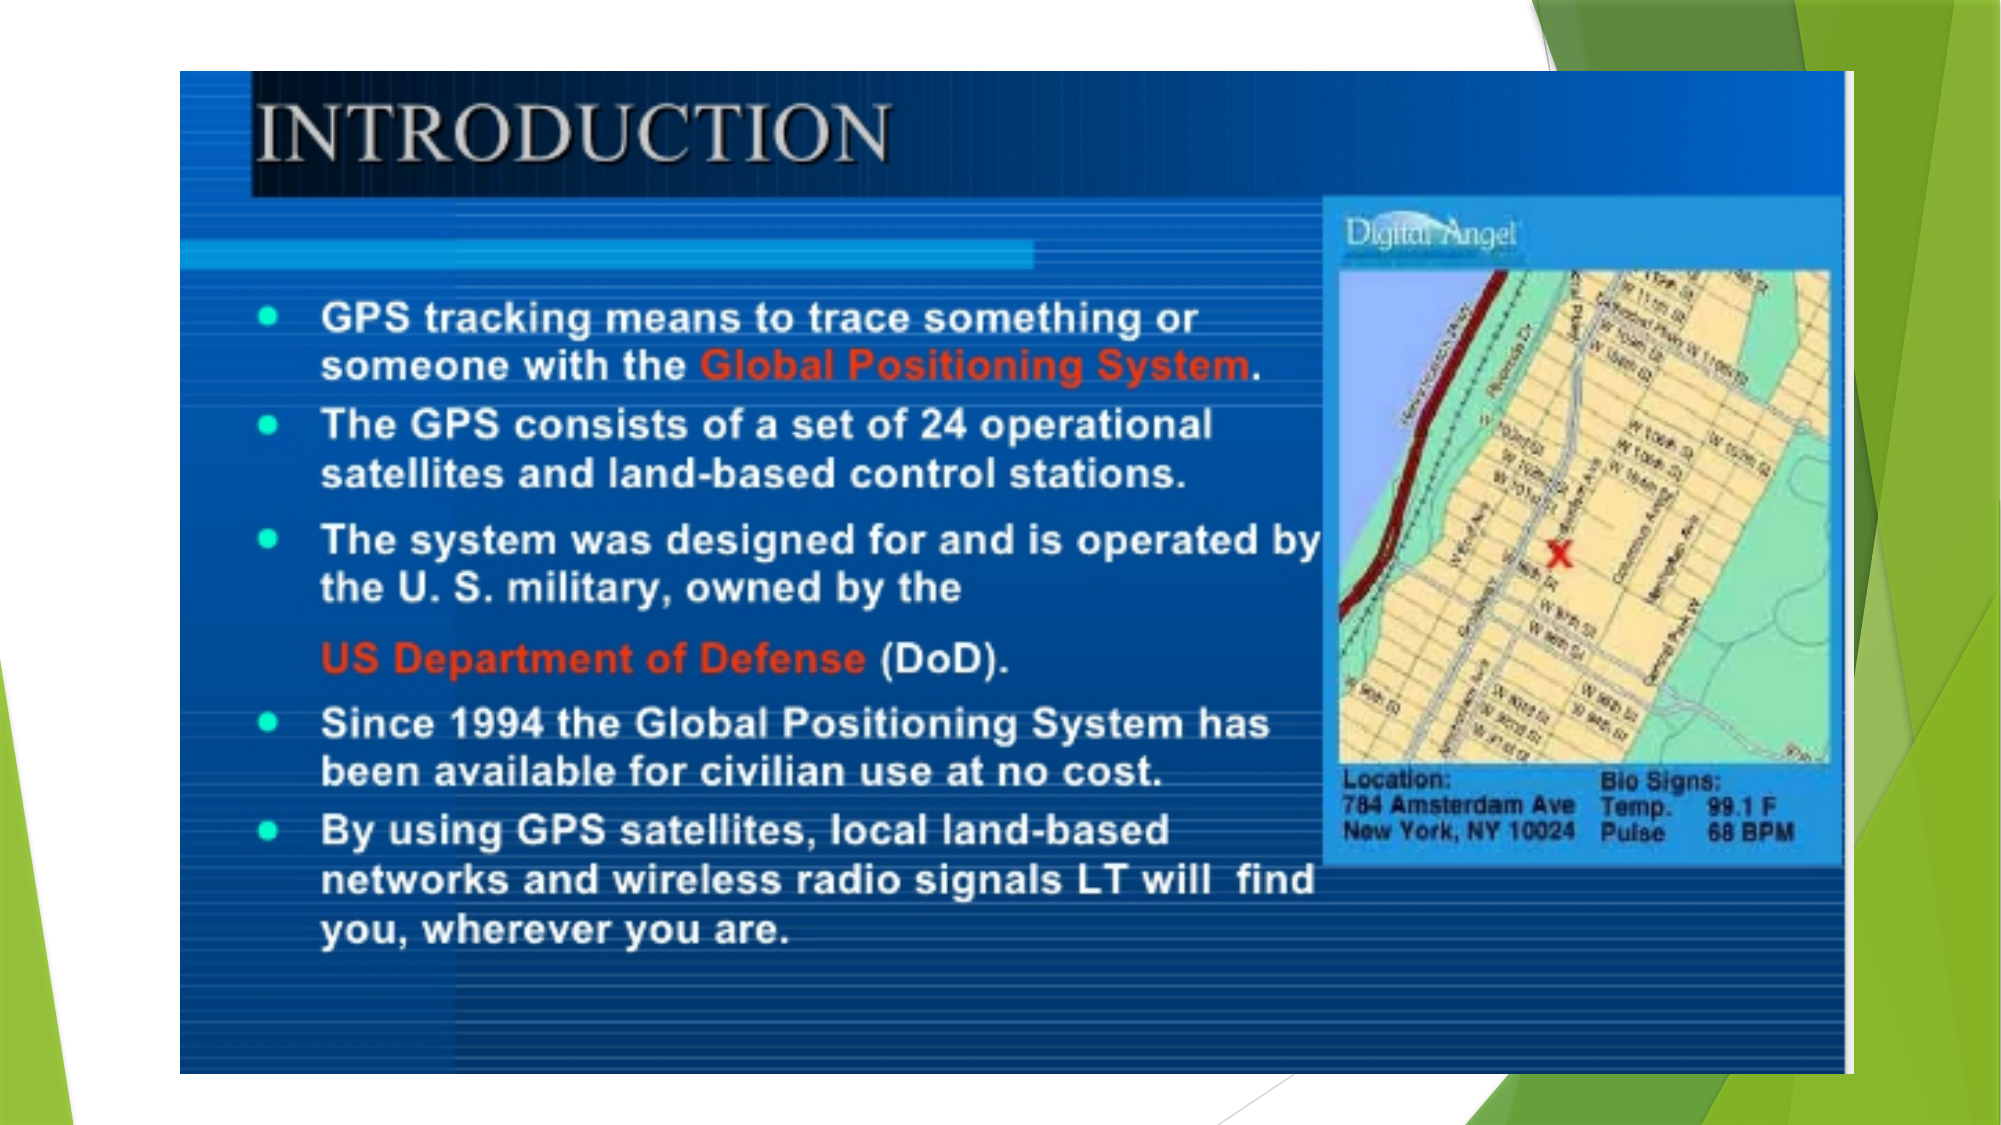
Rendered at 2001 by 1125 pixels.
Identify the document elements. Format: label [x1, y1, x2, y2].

picture [179, 70, 1855, 1075]
